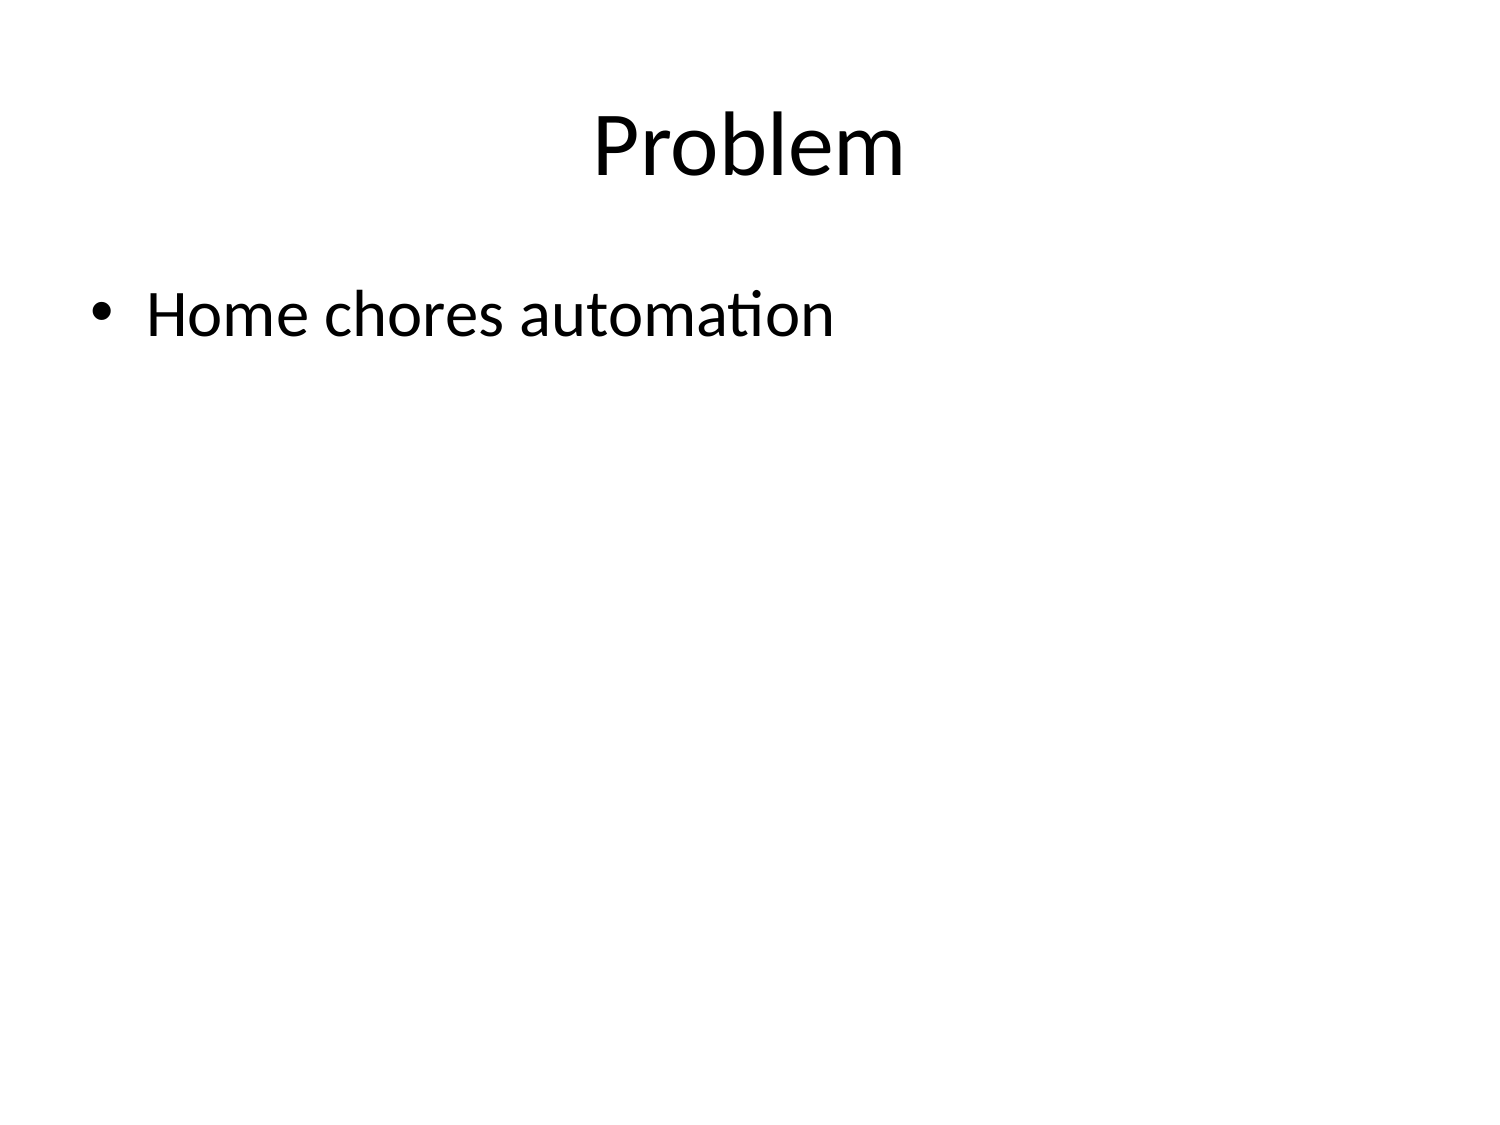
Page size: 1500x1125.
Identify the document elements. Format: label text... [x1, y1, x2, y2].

list Home chores automation [75, 262, 1425, 1005]
title Problem [75, 45, 1425, 233]
